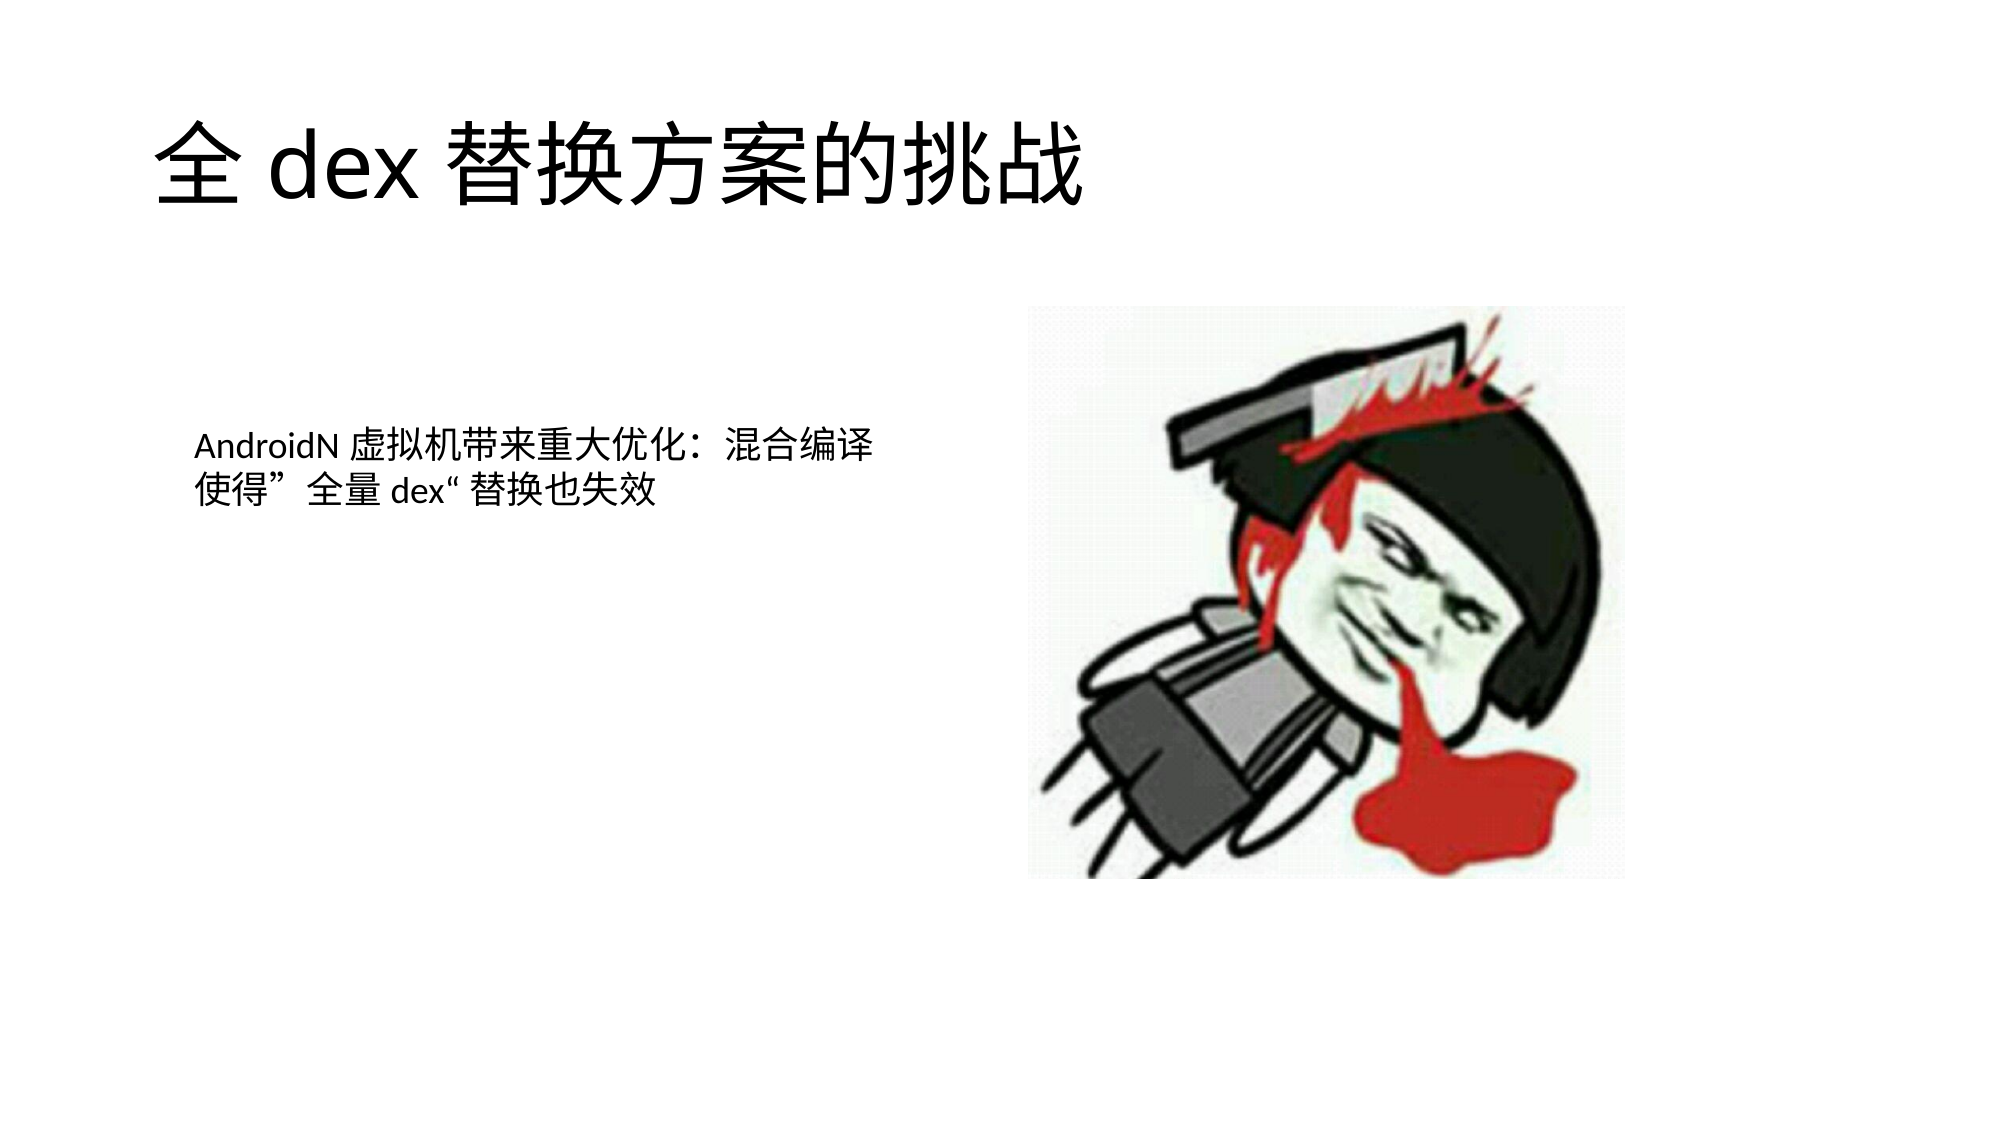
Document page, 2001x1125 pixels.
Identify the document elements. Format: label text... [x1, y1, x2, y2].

title 全dex替换方案的挑战 [137, 59, 1863, 278]
text_box AndroidN虚拟机带来重大优化：混合编译 使得”全量dex“替换也失效 [179, 413, 913, 519]
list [1028, 306, 1625, 879]
